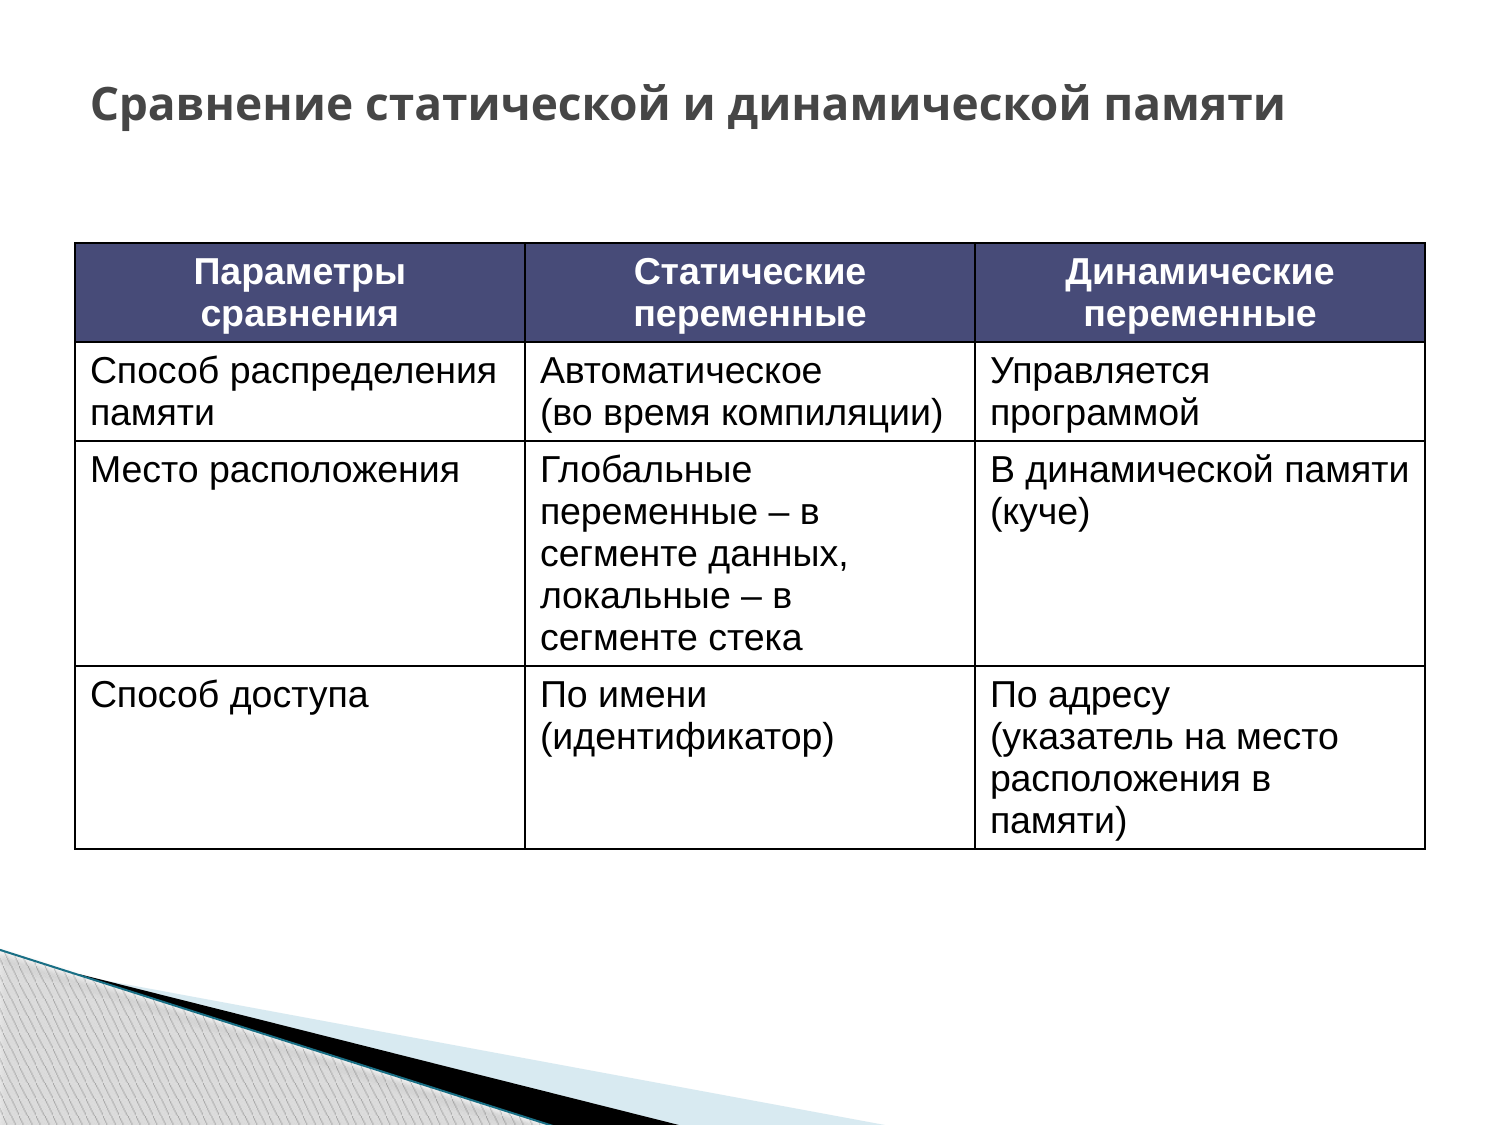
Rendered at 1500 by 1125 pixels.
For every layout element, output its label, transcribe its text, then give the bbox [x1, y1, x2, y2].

table_header Динамические переменные [976, 244, 1424, 341]
table_cell По адресу (указатель на место расположения в памяти) [976, 667, 1424, 848]
table_cell Автоматическое (во время компиляции) [526, 343, 974, 440]
title Сравнение статической и динамической памяти [75, 45, 1425, 161]
table_cell В динамической памяти (куче) [976, 442, 1424, 665]
table_cell Управляется программой [976, 343, 1424, 440]
table_header Статические переменные [526, 244, 974, 341]
table_cell Способ доступа [76, 667, 524, 848]
table_cell Глобальные переменные – в сегменте данных, локальные – в сегменте стека [526, 442, 974, 665]
table_header Параметры сравнения [76, 244, 524, 341]
table_cell Способ распределения памяти [76, 343, 524, 440]
table_cell По имени (идентификатор) [526, 667, 974, 848]
table_cell Место расположения [76, 442, 524, 665]
